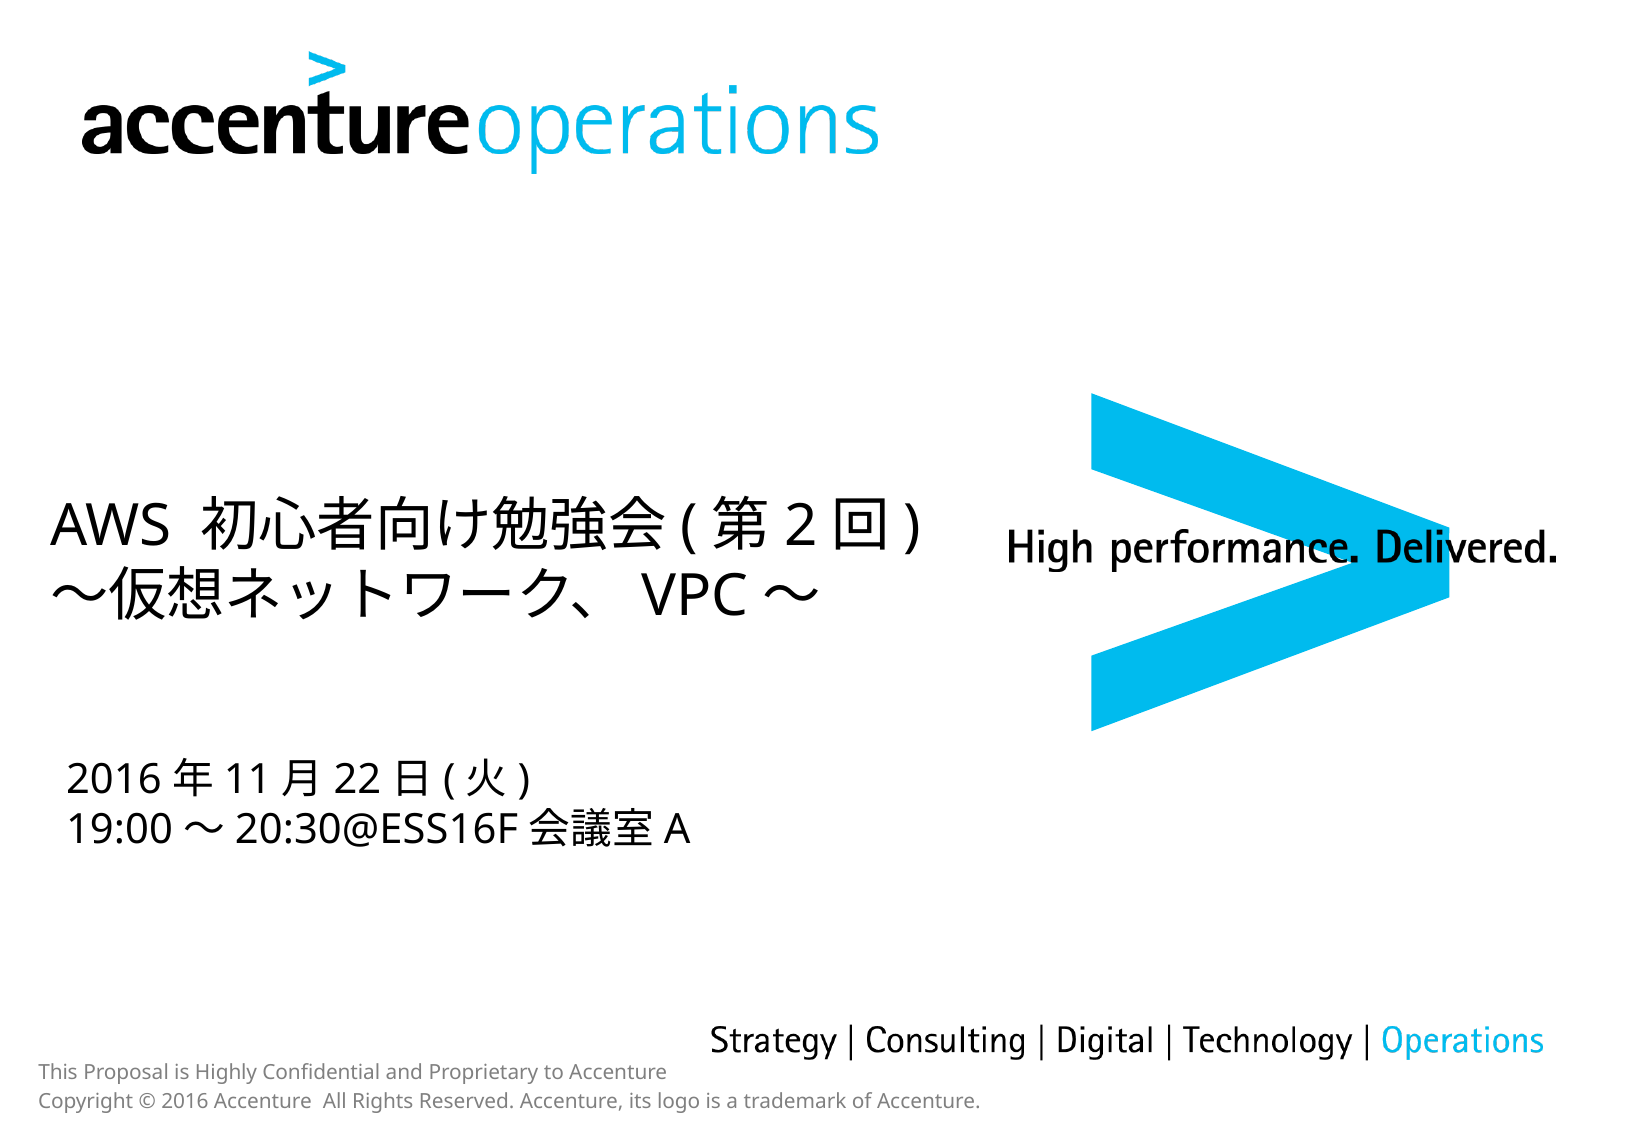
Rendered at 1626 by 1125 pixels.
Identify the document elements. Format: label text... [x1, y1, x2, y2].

picture [1405, 542, 1413, 561]
picture [537, 111, 562, 149]
picture [82, 51, 878, 174]
list 2016年11月22日(火) 19:00～20:30@ESS16F会議室A [66, 752, 836, 975]
title AWS 初心者向け勉強会(第2回) ～仮想ネットワーク、VPC～ [50, 487, 1009, 728]
picture [710, 1023, 1545, 1061]
picture [1379, 531, 1399, 561]
picture [1009, 529, 1349, 572]
picture [1447, 529, 1556, 572]
